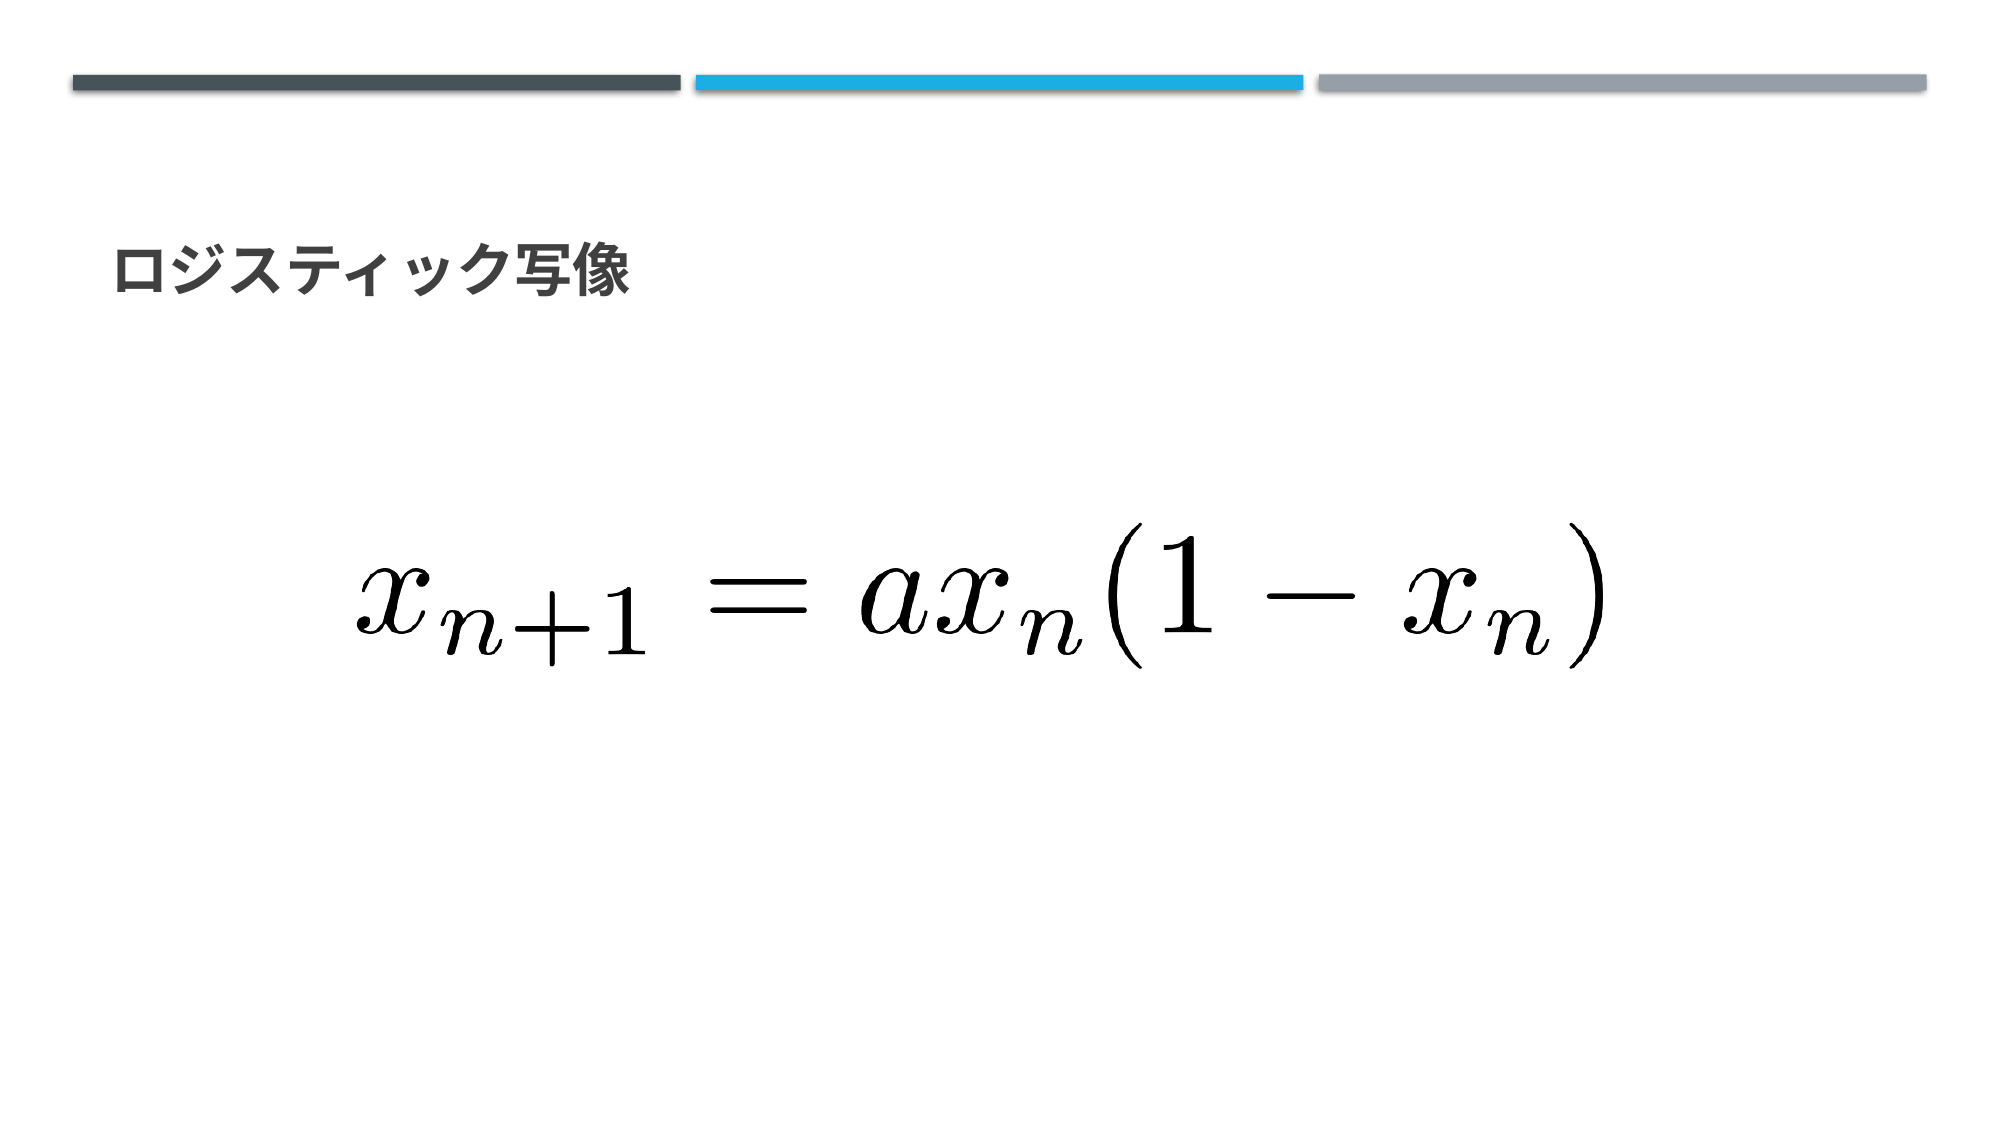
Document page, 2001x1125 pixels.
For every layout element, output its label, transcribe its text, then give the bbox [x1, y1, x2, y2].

picture [355, 522, 1603, 669]
title ロジスティック写像 [95, 115, 1905, 311]
